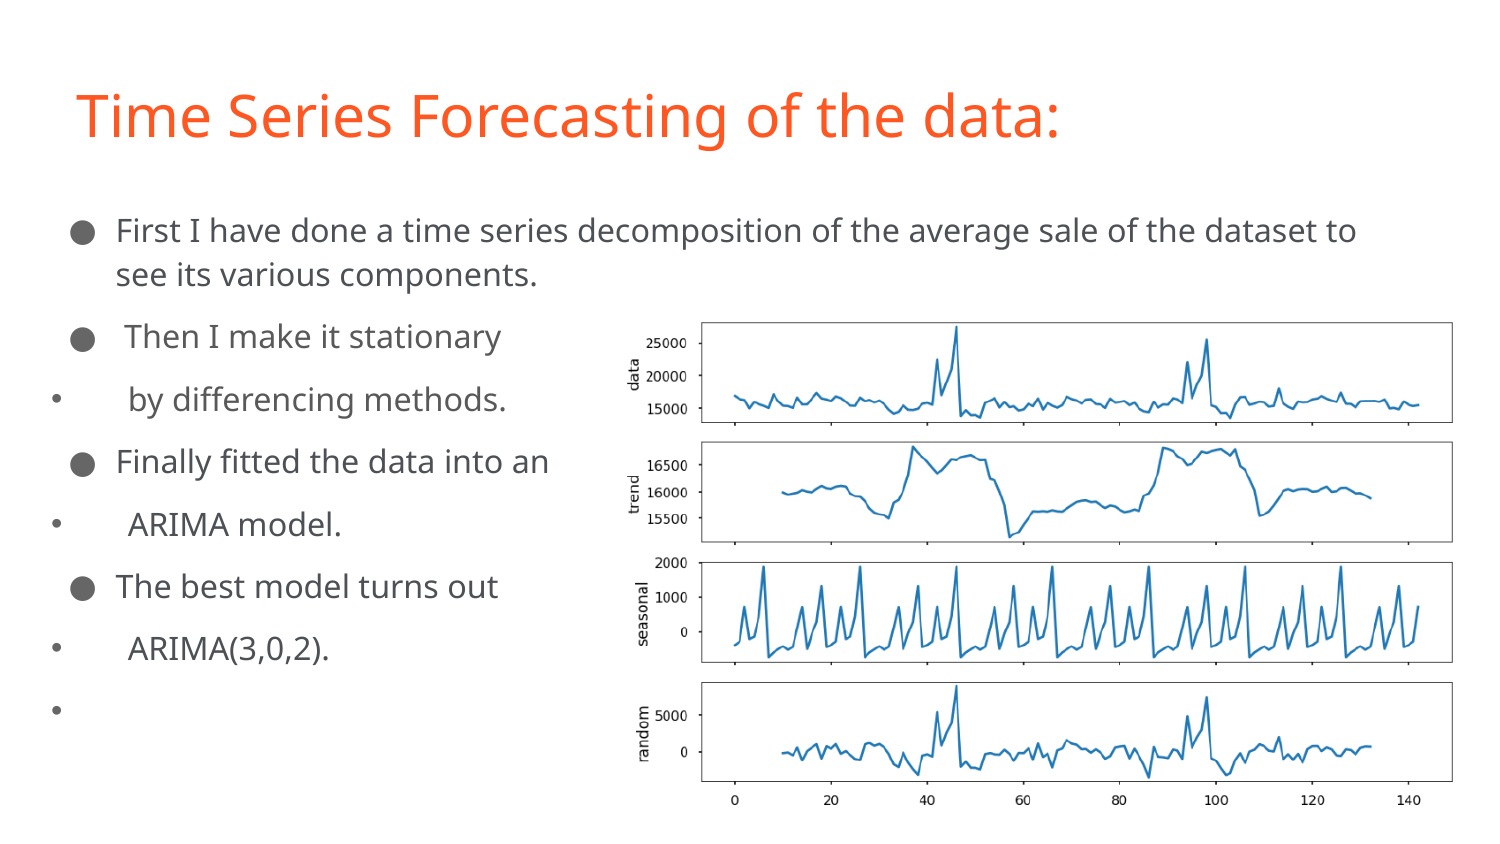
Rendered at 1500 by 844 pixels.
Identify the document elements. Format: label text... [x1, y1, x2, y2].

title Time Series Forecasting of the data: [76, 71, 1475, 166]
picture [612, 307, 1464, 817]
list First I have done a time series decomposition of the average sale of the dataset to see its various components. Then I make it stationary by differencing methods. Finally fitted the data into an ARIMA model. The best model turns out ARIMA(3,0,2). [51, 189, 1409, 750]
